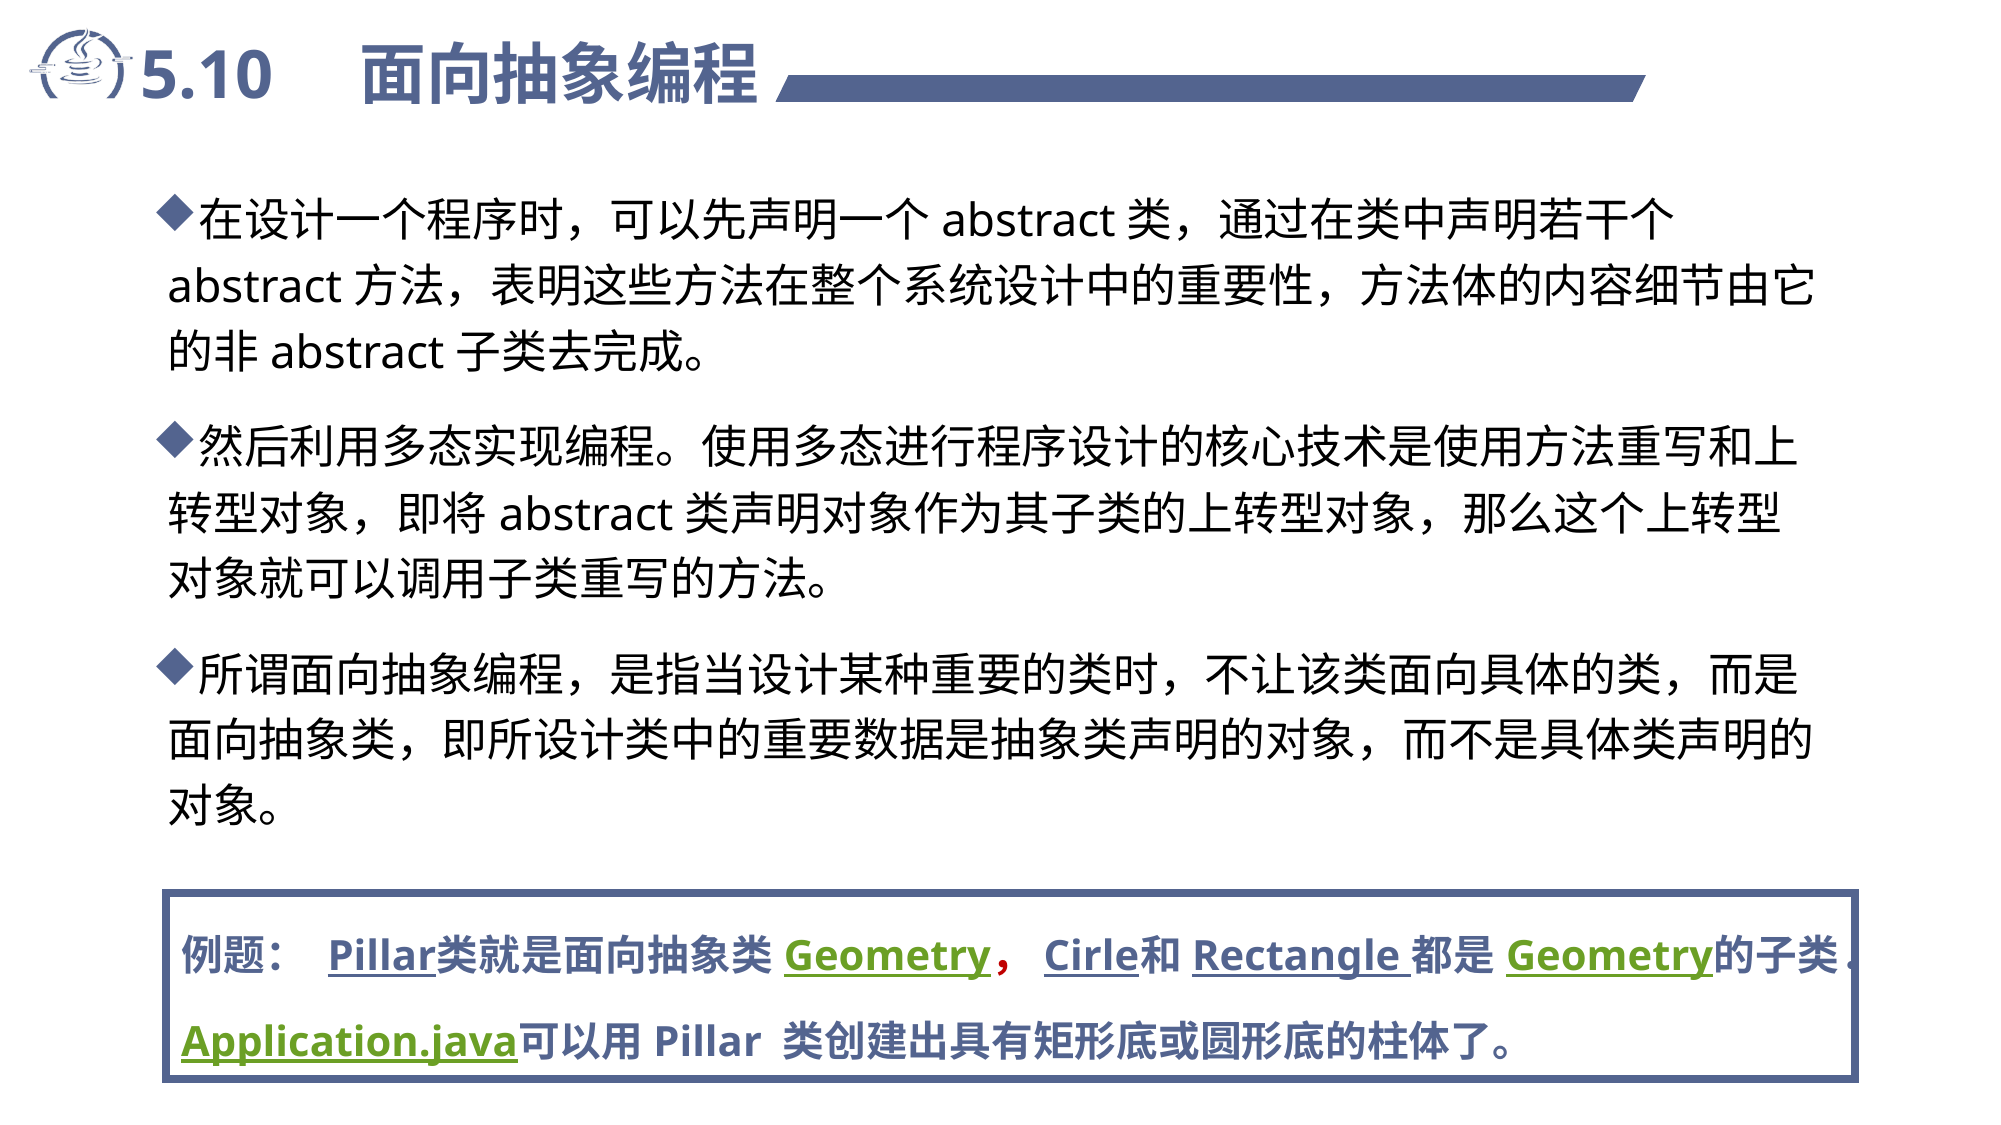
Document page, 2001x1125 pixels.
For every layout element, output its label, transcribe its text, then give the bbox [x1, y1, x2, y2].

text_box 例题： Pillar类就是面向抽象类Geometry，Cirle和Rectangle 都是Geometry的子类．Application.java可以用Pillar 类创建出具有矩形底或圆形底的柱体了。 [166, 893, 1855, 1079]
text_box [16, 18, 1647, 121]
list 在设计一个程序时，可以先声明一个abstract类，通过在类中声明若干个abstract方法，表明这些方法在整个系统设计中的重要性，方法体的内容细节由它的非abstract子类去完成。 然后利用多态实现编程。使用多态进行程序设计的核心技术是使用方法重写和上转型对象，即将abstract类声明对象作为其子类的上转型对象，那么这个上转型对象就可以调用子类重写的方法。 所谓面向抽象编程，是指当设计某种重要的类时，不让该类面向具体的类，而是面向抽象类，即所设计类中的重要数据是抽象类声明的对象，而不是具体类声明的对象。 [137, 172, 1839, 823]
